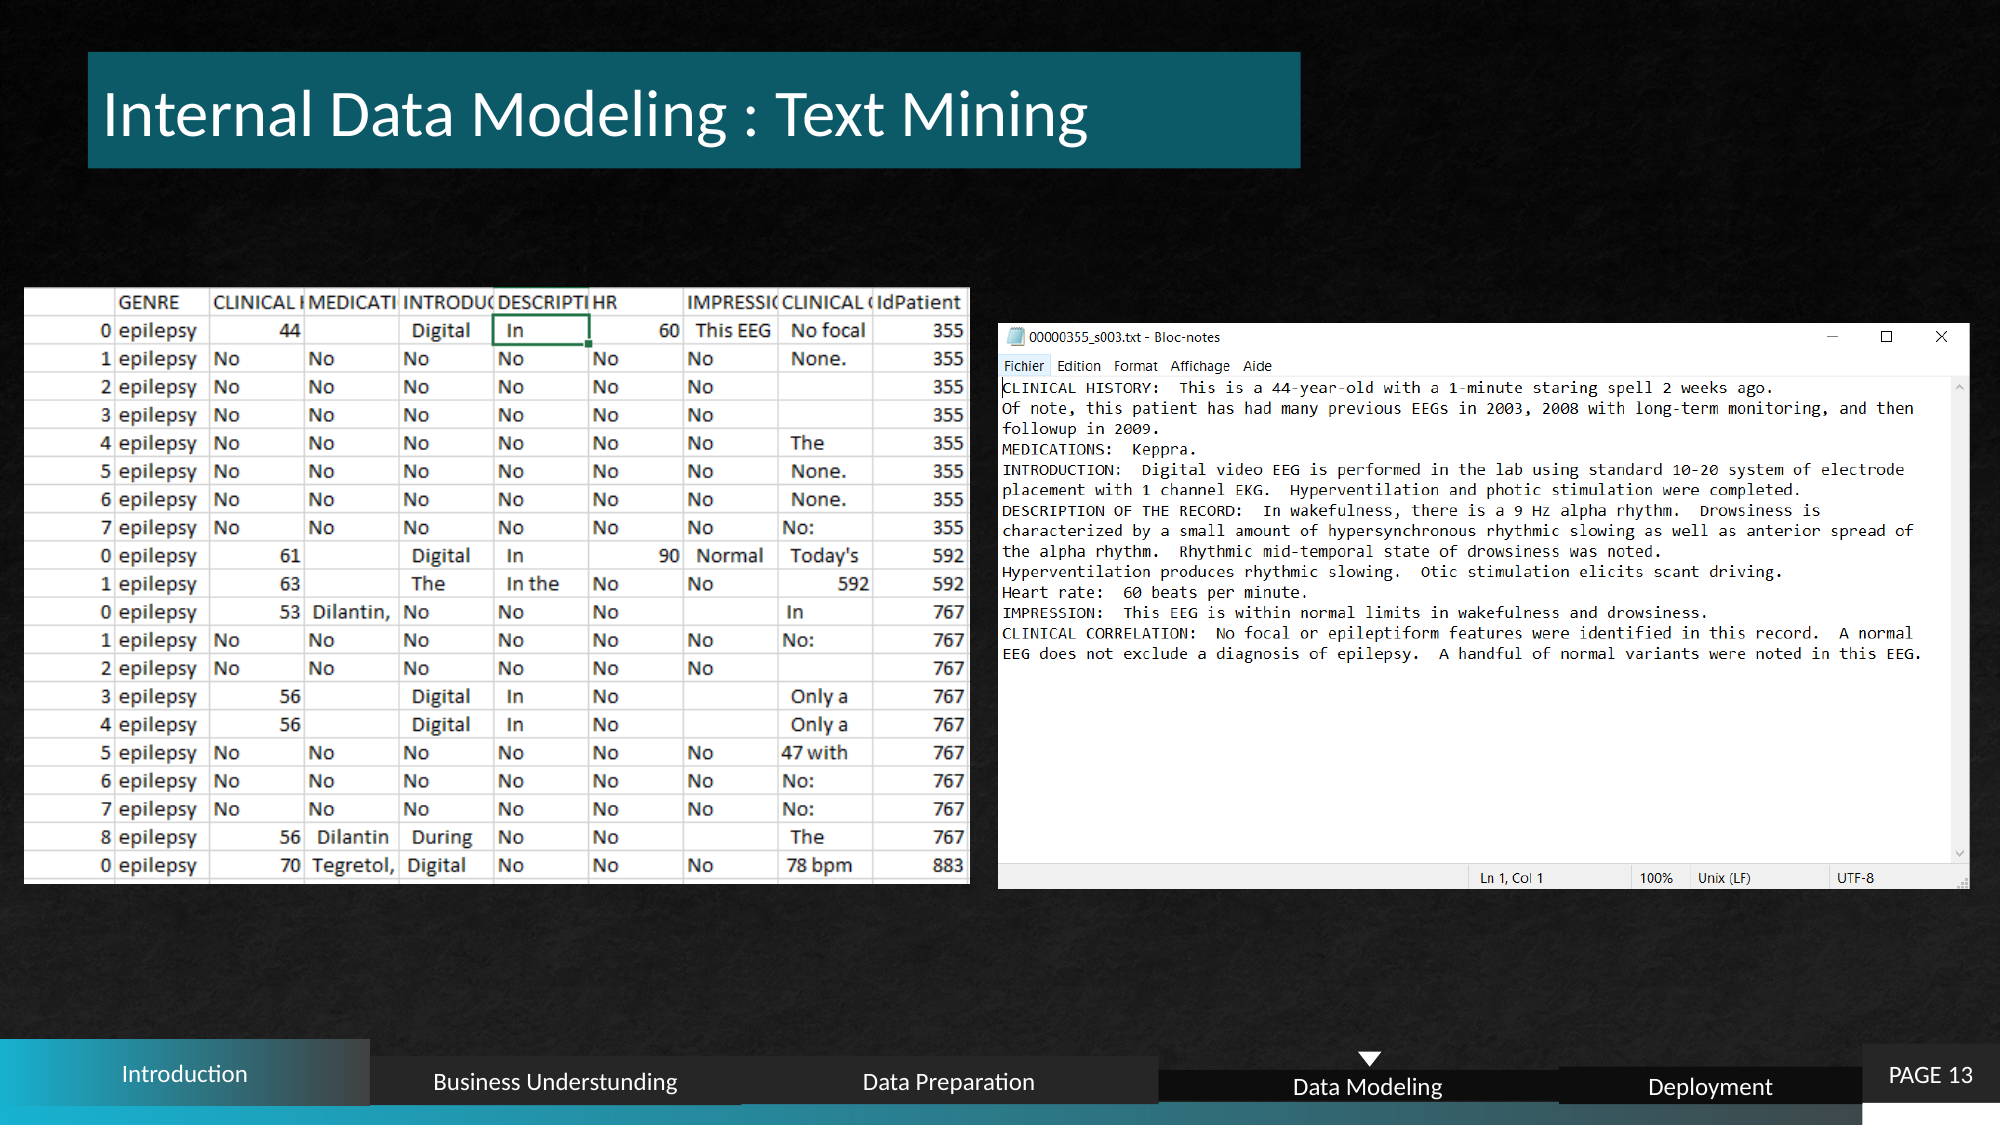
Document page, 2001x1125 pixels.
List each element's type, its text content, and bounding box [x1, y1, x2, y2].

text_box Deployment [1558, 1066, 1863, 1105]
title Internal Data Modeling : Text Mining [87, 51, 1301, 169]
text_box [1355, 1050, 1384, 1069]
text_box Introduction [0, 1039, 371, 1106]
picture [0, 0, 2000, 1069]
text_box Data Modeling [1158, 1069, 1558, 1102]
text_box Data Preparation [739, 1055, 1160, 1105]
slide_number PAGE 13 [1862, 1043, 2000, 1103]
text_box Business Understunding [369, 1055, 742, 1106]
